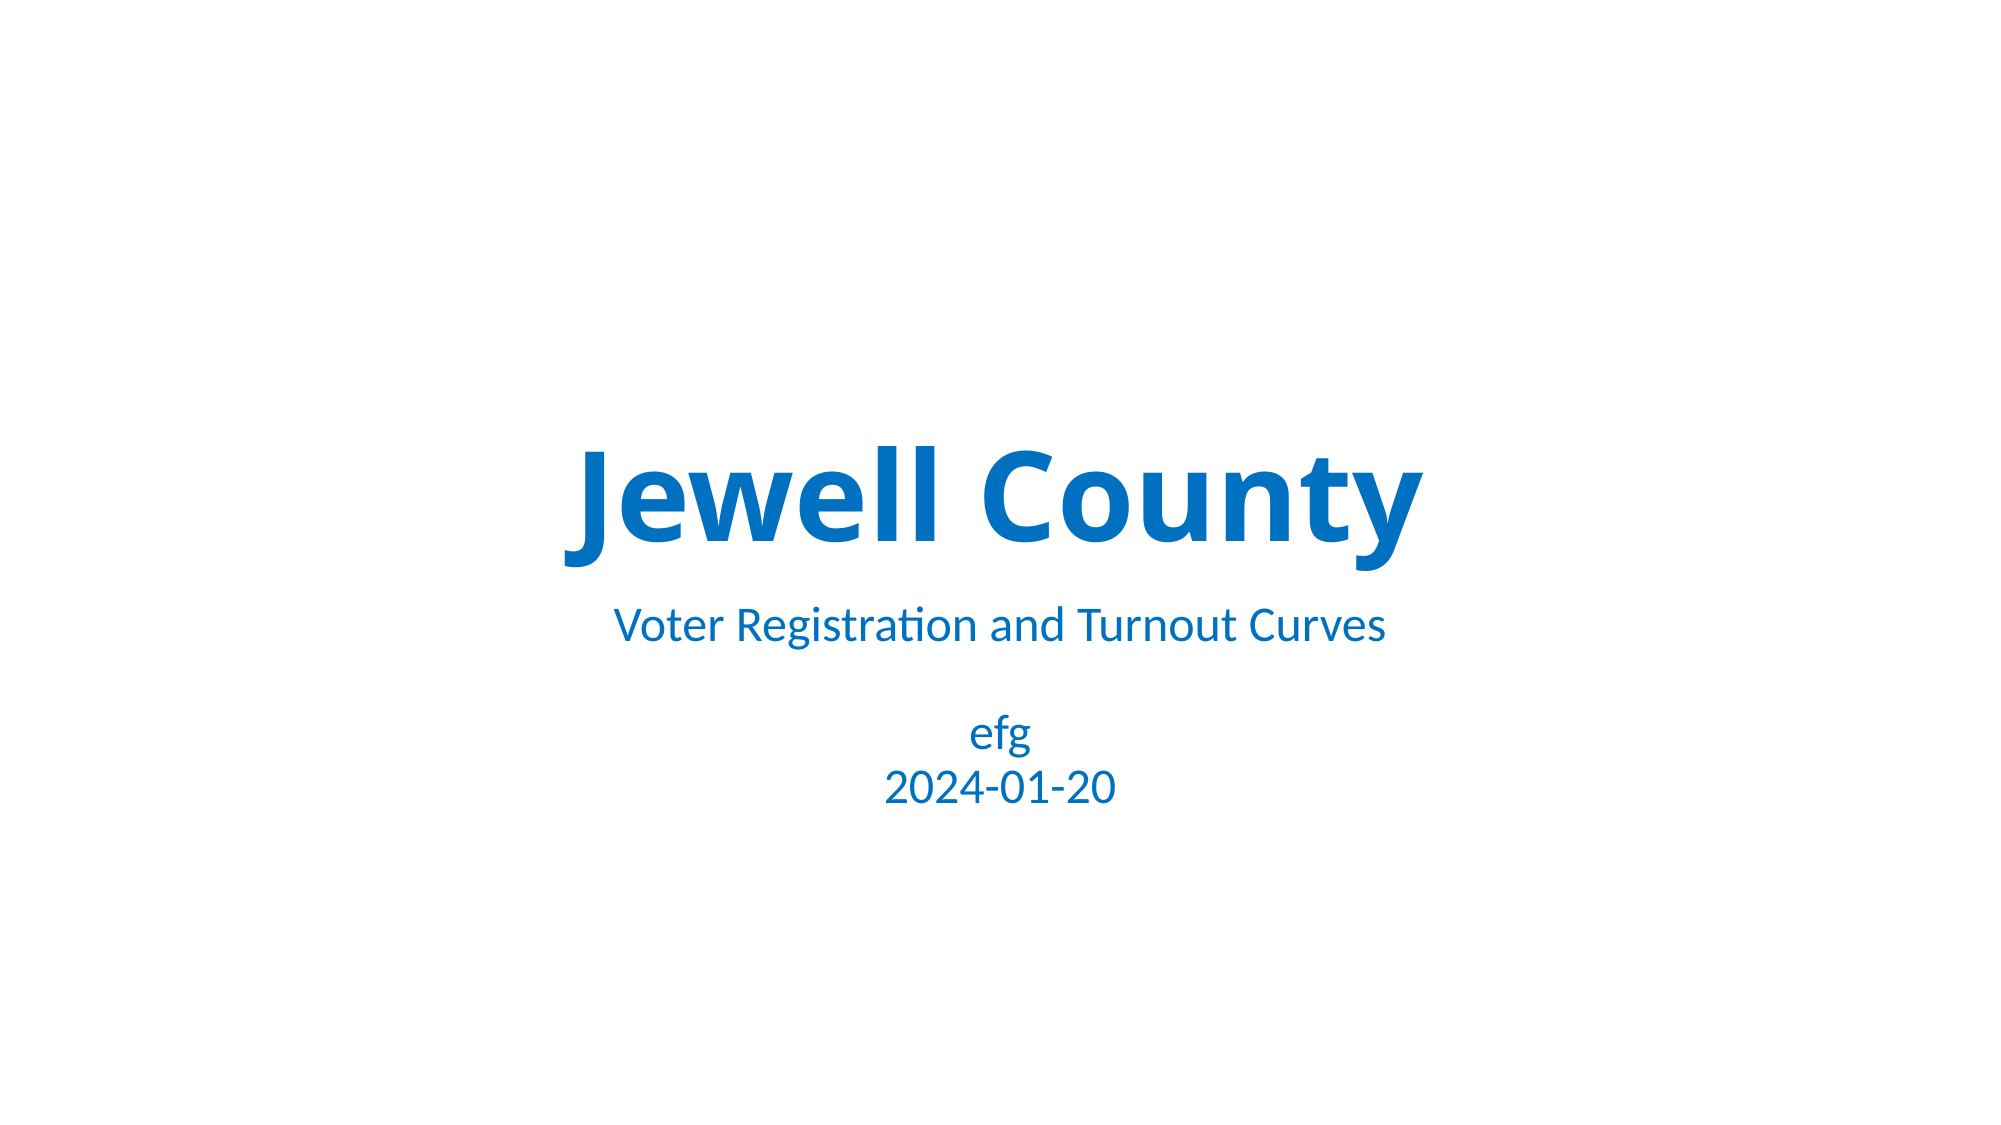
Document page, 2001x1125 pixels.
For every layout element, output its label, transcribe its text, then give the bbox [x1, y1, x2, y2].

title Jewell County [249, 184, 1750, 576]
subtitle Voter Registration and Turnout Curves efg 2024-01-20 [249, 590, 1750, 863]
